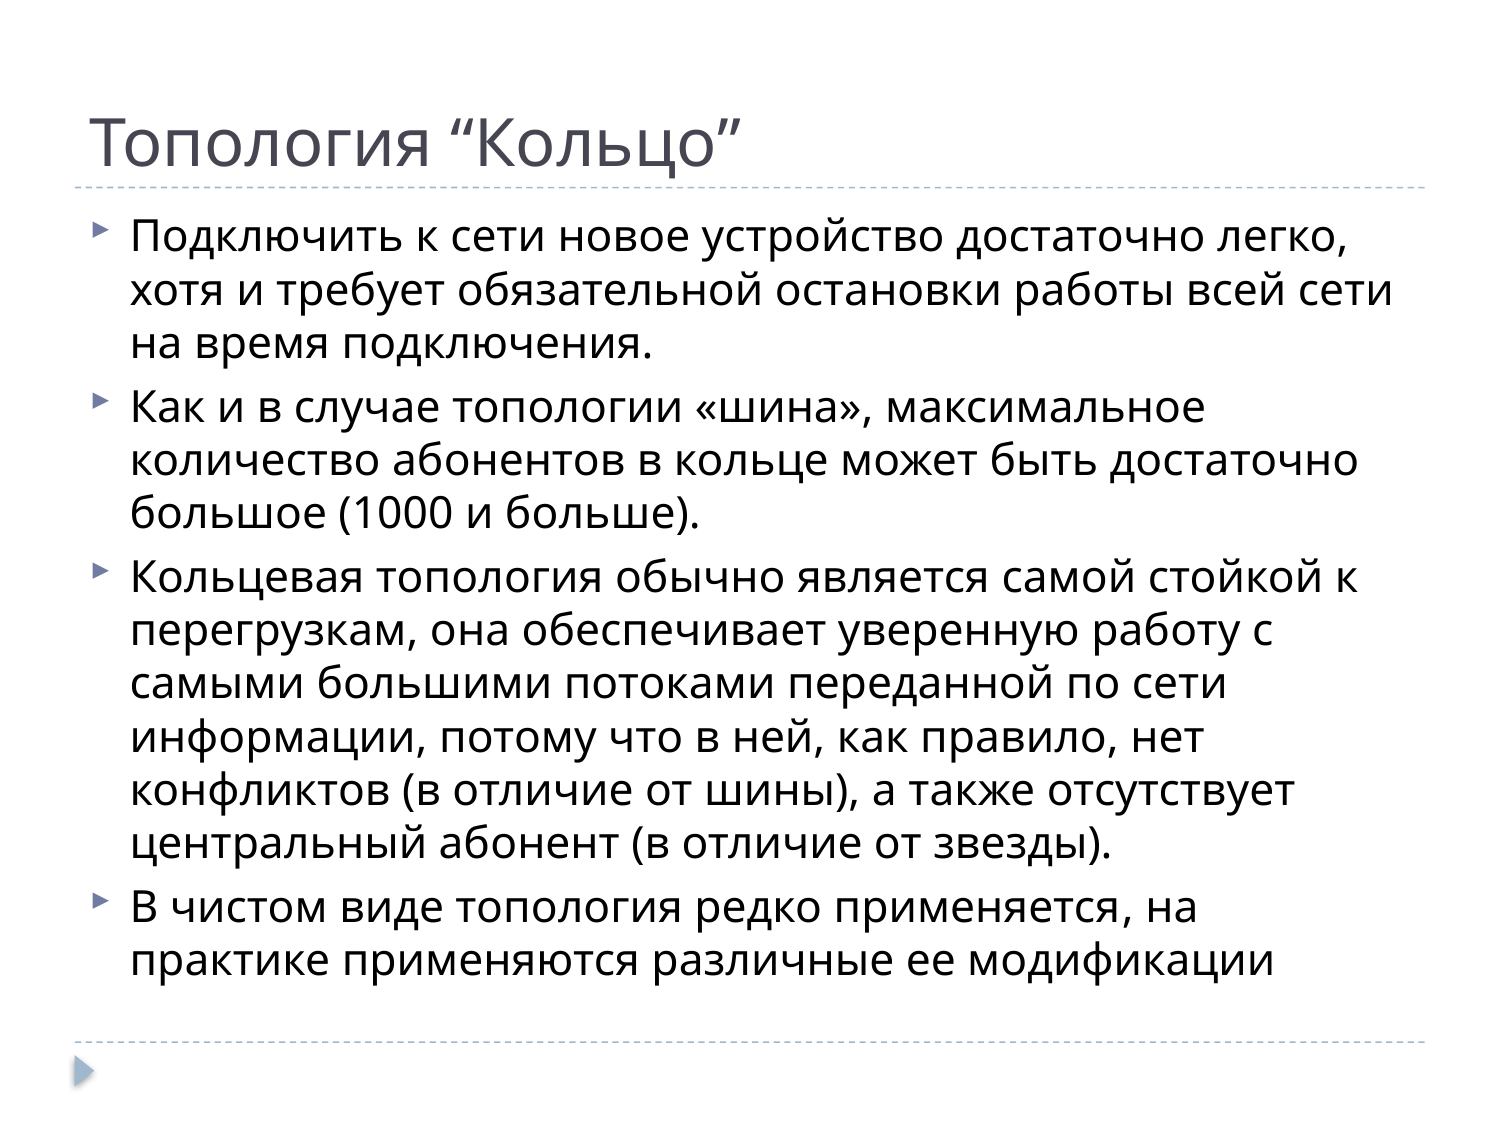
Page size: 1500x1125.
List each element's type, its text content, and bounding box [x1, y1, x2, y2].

list Подключить к сети новое устройство достаточно легко, хотя и требует обязательной остановки работы всей сети на время подключения. Как и в случае топологии «шина», максимальное количество абонентов в кольце может быть достаточно большое (1000 и больше). Кольцевая топология обычно является самой стойкой к перегрузкам, она обеспечивает уверенную работу с самыми большими потоками переданной по сети информации, потому что в ней, как правило, нет конфликтов (в отличие от шины), а также отсутствует центральный абонент (в отличие от звезды). В чистом виде топология редко применяется, на практике применяются различные ее модификации [75, 200, 1425, 1010]
title Топология “Кольцо” [75, 24, 1425, 188]
